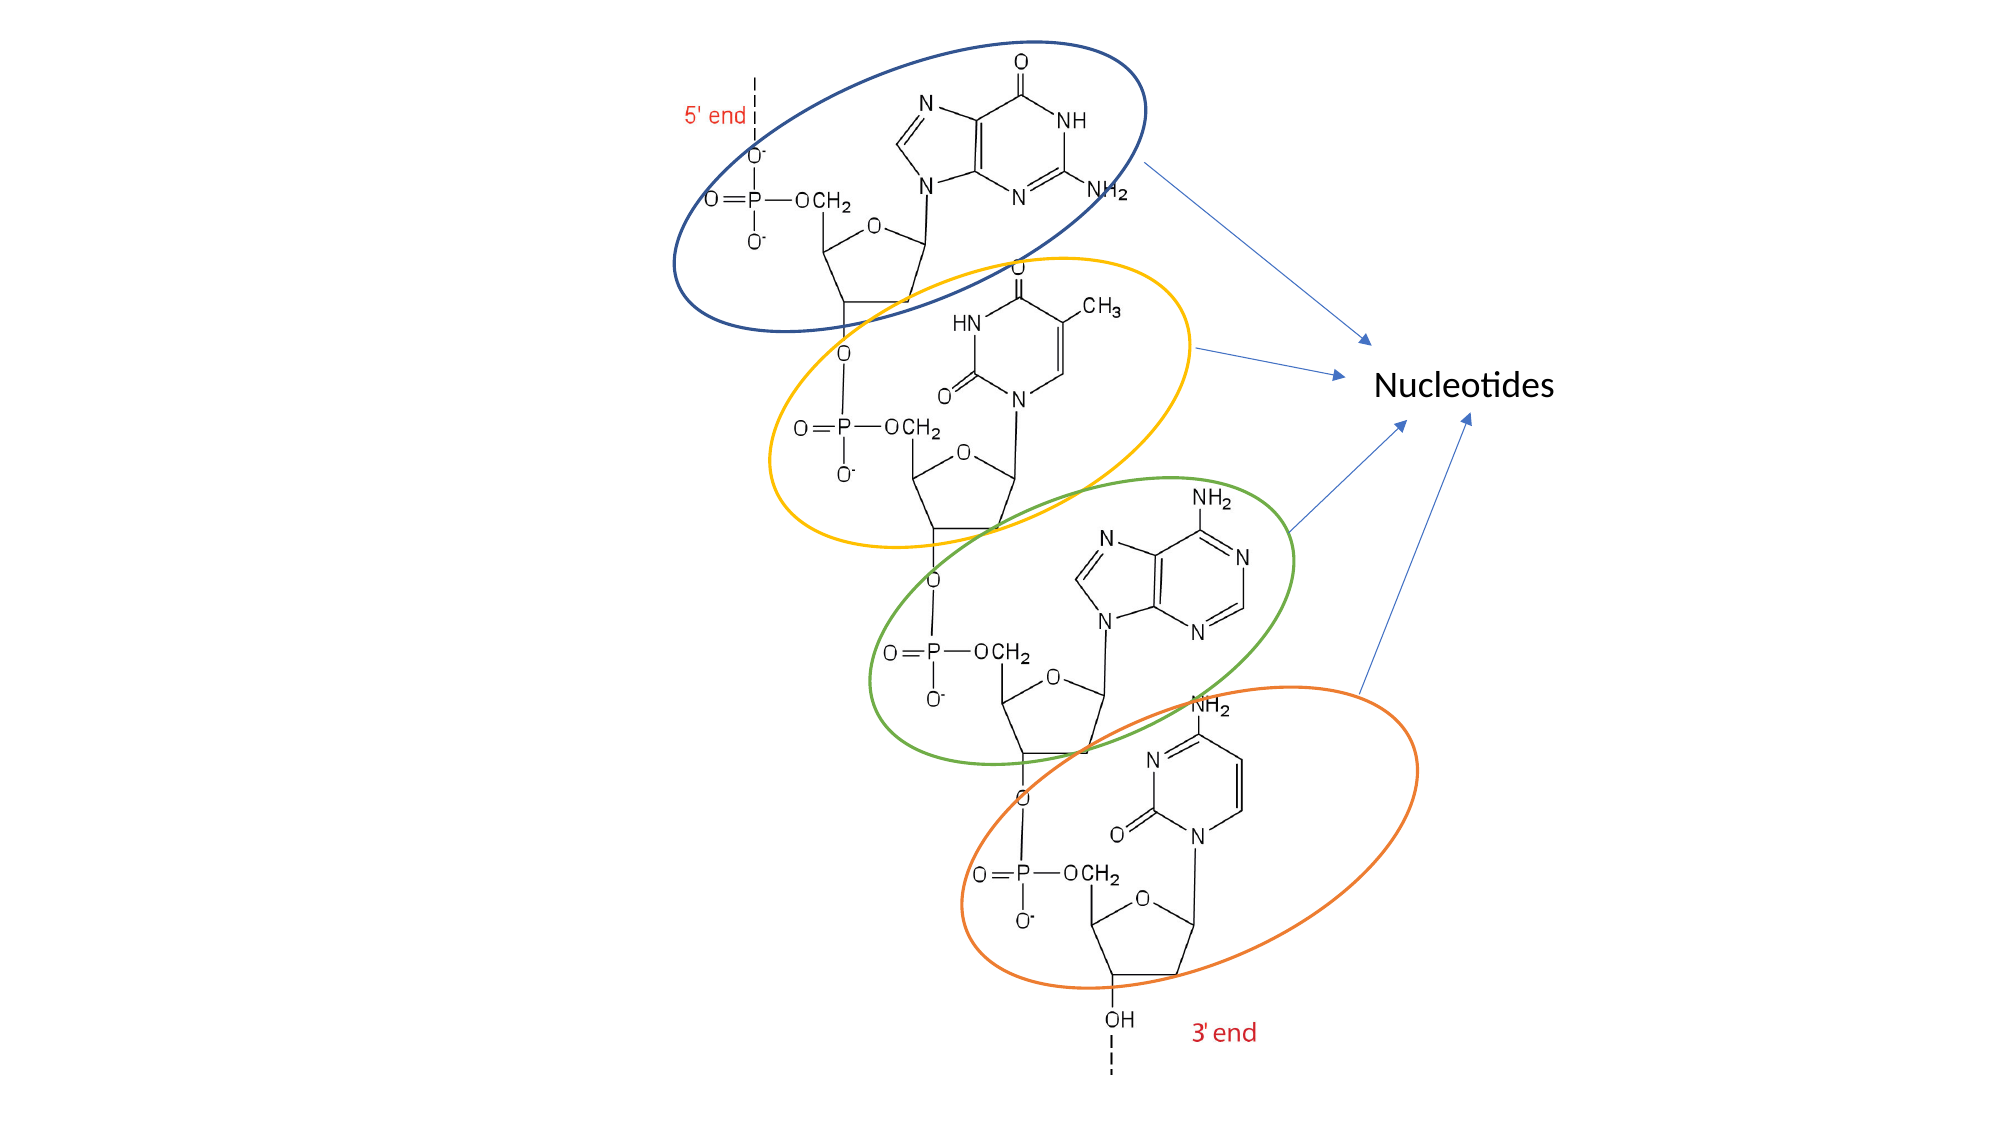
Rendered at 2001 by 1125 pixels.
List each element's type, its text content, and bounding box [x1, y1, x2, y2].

picture [671, 49, 1271, 1076]
text_box [1271, 686, 1419, 941]
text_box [1144, 162, 1372, 346]
text_box [961, 40, 1094, 49]
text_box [1195, 347, 1346, 378]
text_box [1359, 413, 1471, 695]
text_box [1271, 507, 1295, 629]
text_box Nucleotides [1359, 352, 1582, 413]
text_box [1288, 419, 1359, 534]
